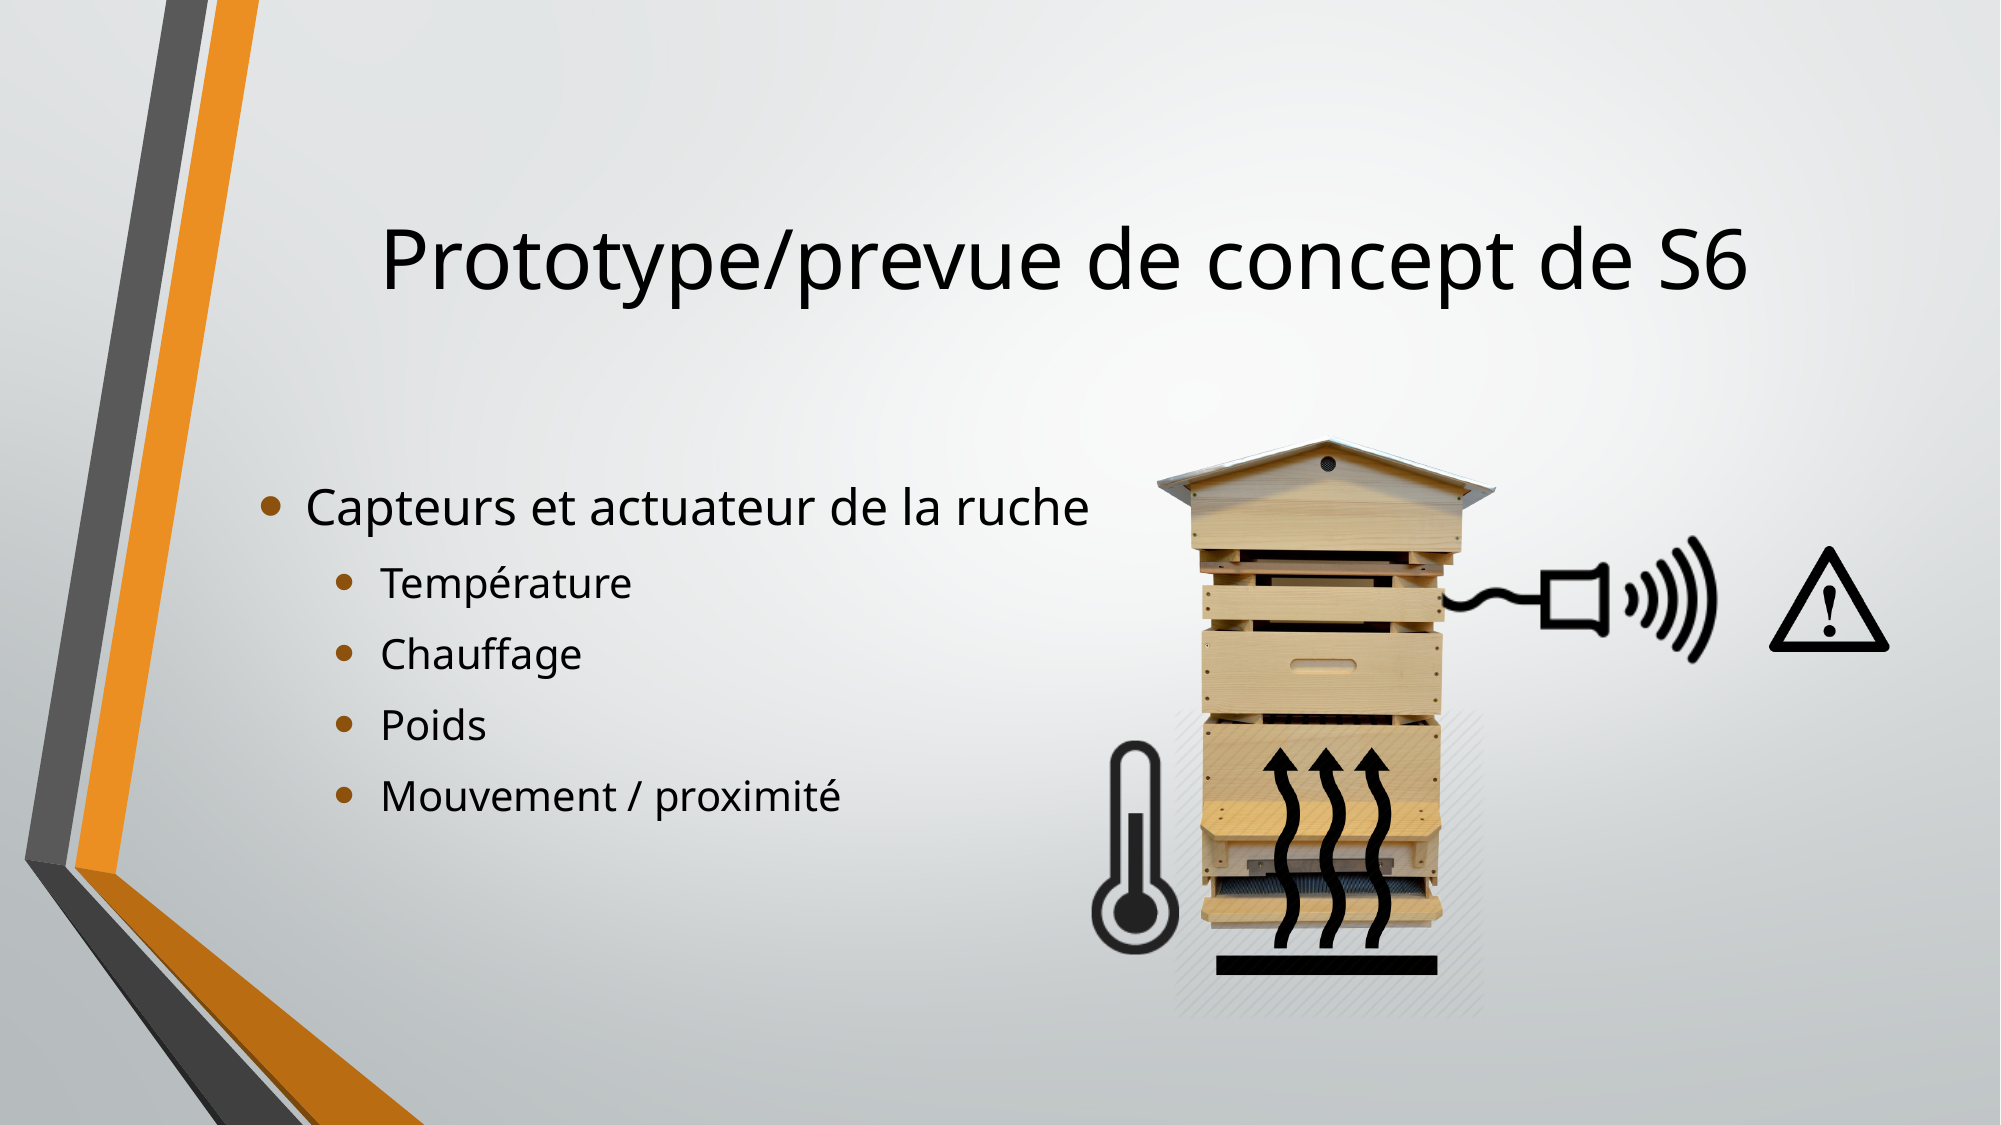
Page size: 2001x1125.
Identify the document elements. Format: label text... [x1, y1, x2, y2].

title Prototype/prevue de concept de S6 [243, 112, 1887, 400]
list Capteurs et actuateur de la ruche Température Chauffage Poids Mouvement / proximité [1485, 437, 1887, 950]
list Capteurs et actuateur de la ruche Température Chauffage Poids Mouvement / proximité [243, 437, 1072, 950]
picture [997, 425, 1737, 1020]
picture [1762, 533, 1896, 667]
